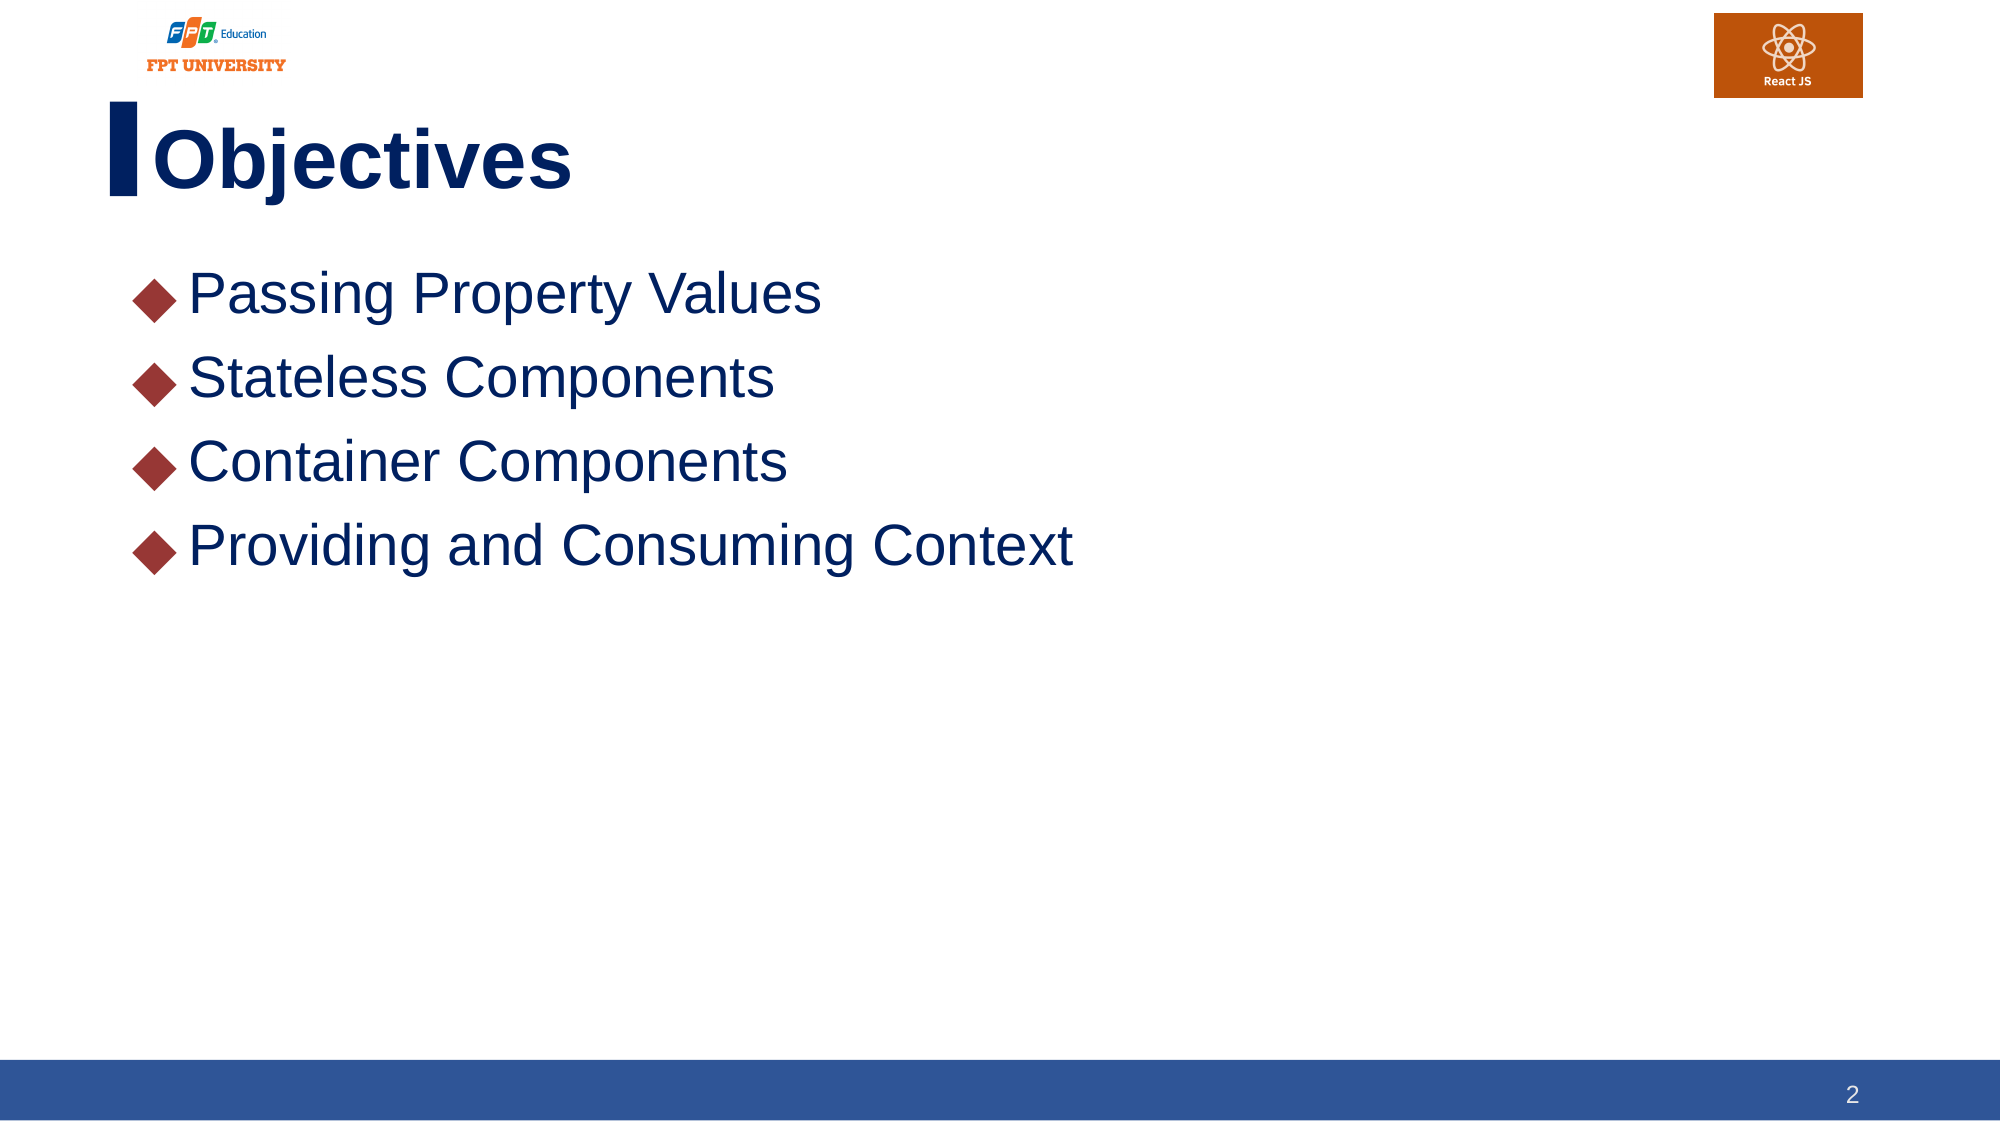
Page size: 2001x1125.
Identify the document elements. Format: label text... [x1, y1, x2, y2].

slide_number 2 [1424, 1063, 1875, 1123]
list Passing Property Values Stateless Components Container Components Providing and Consuming Context [117, 233, 1933, 1043]
title Objectives [137, 100, 1841, 223]
picture [137, 1, 291, 86]
